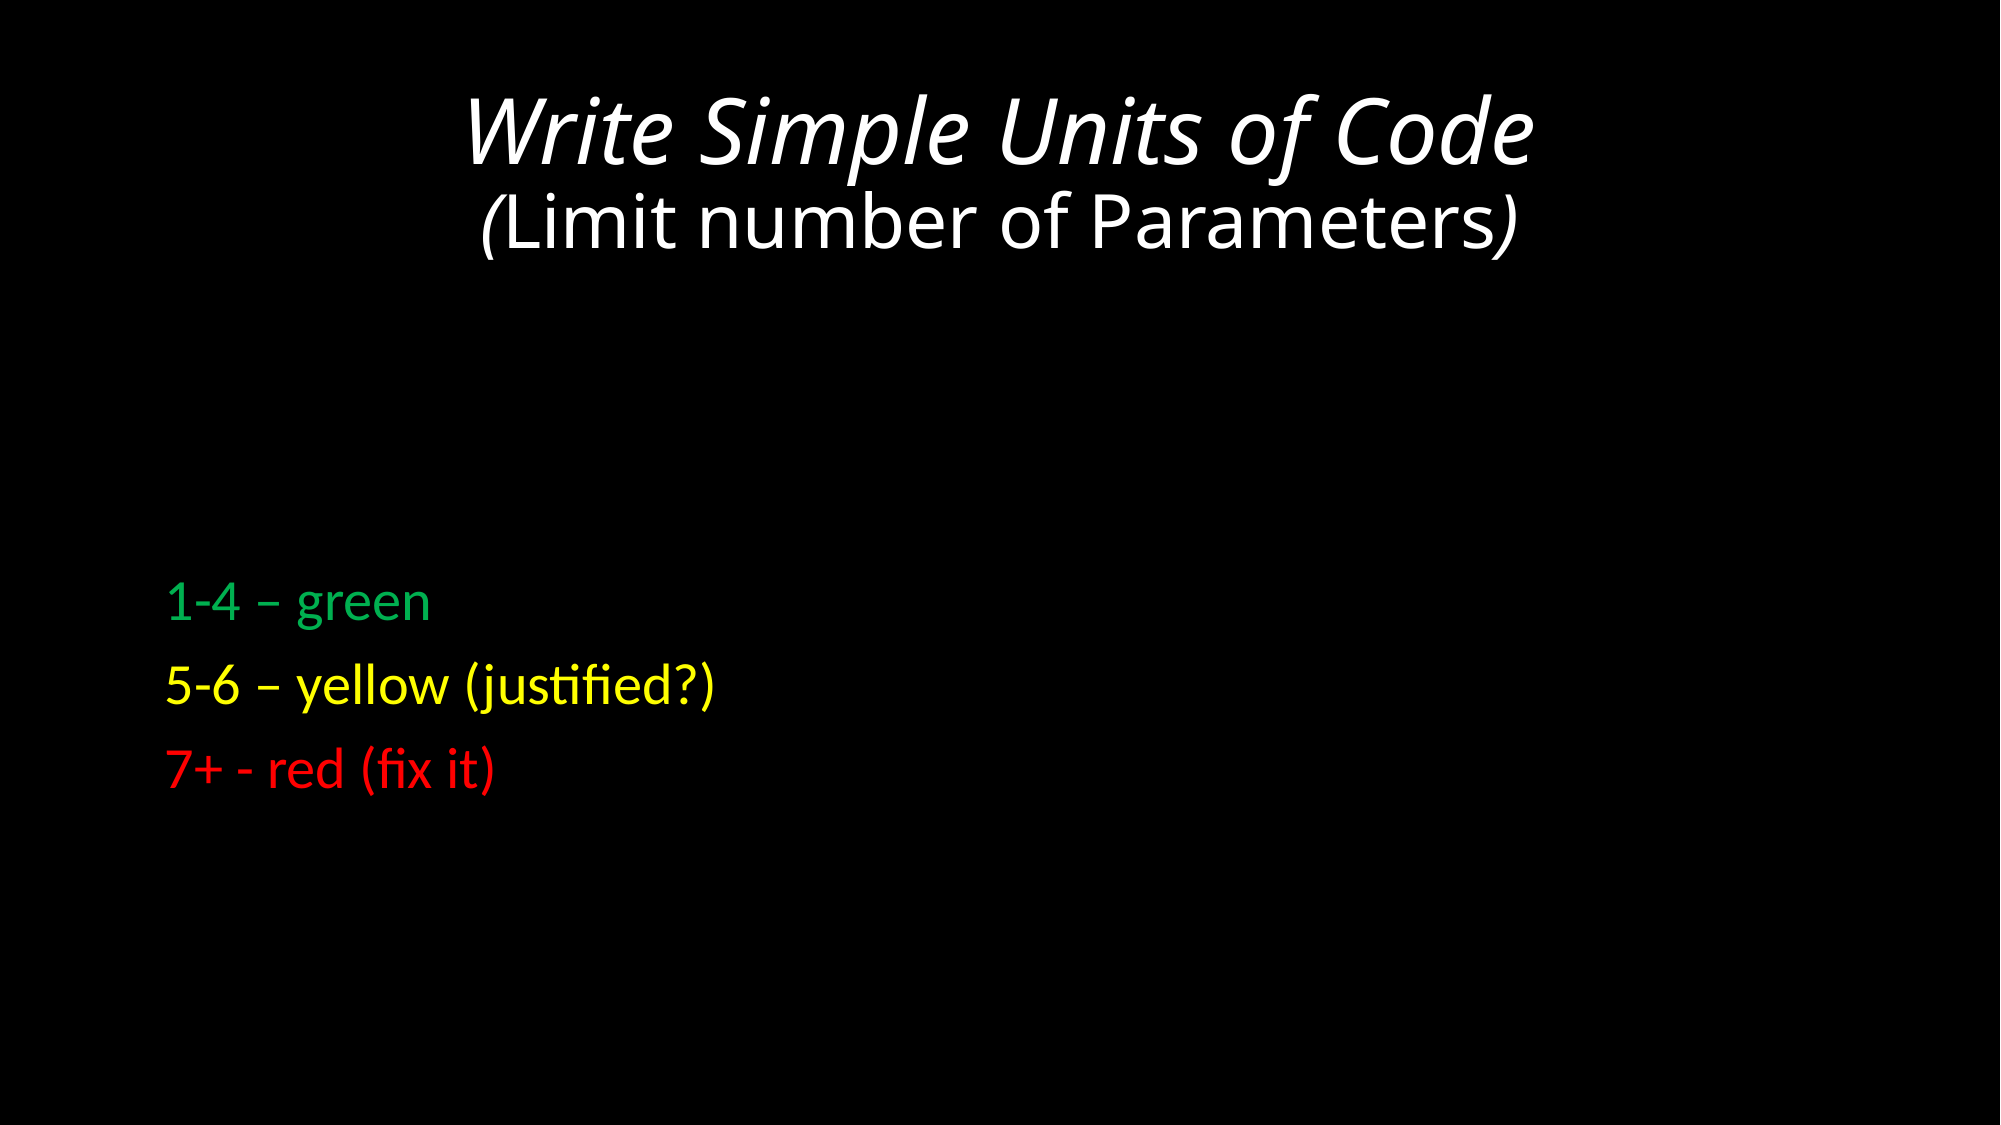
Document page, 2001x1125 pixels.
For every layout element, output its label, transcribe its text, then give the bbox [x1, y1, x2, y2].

list 1-4 – green 5-6 – yellow (justified?) 7+ - red (fix it) [149, 388, 1850, 950]
title Write Simple Units of Code (Limit number of Parameters) [137, 66, 1863, 284]
